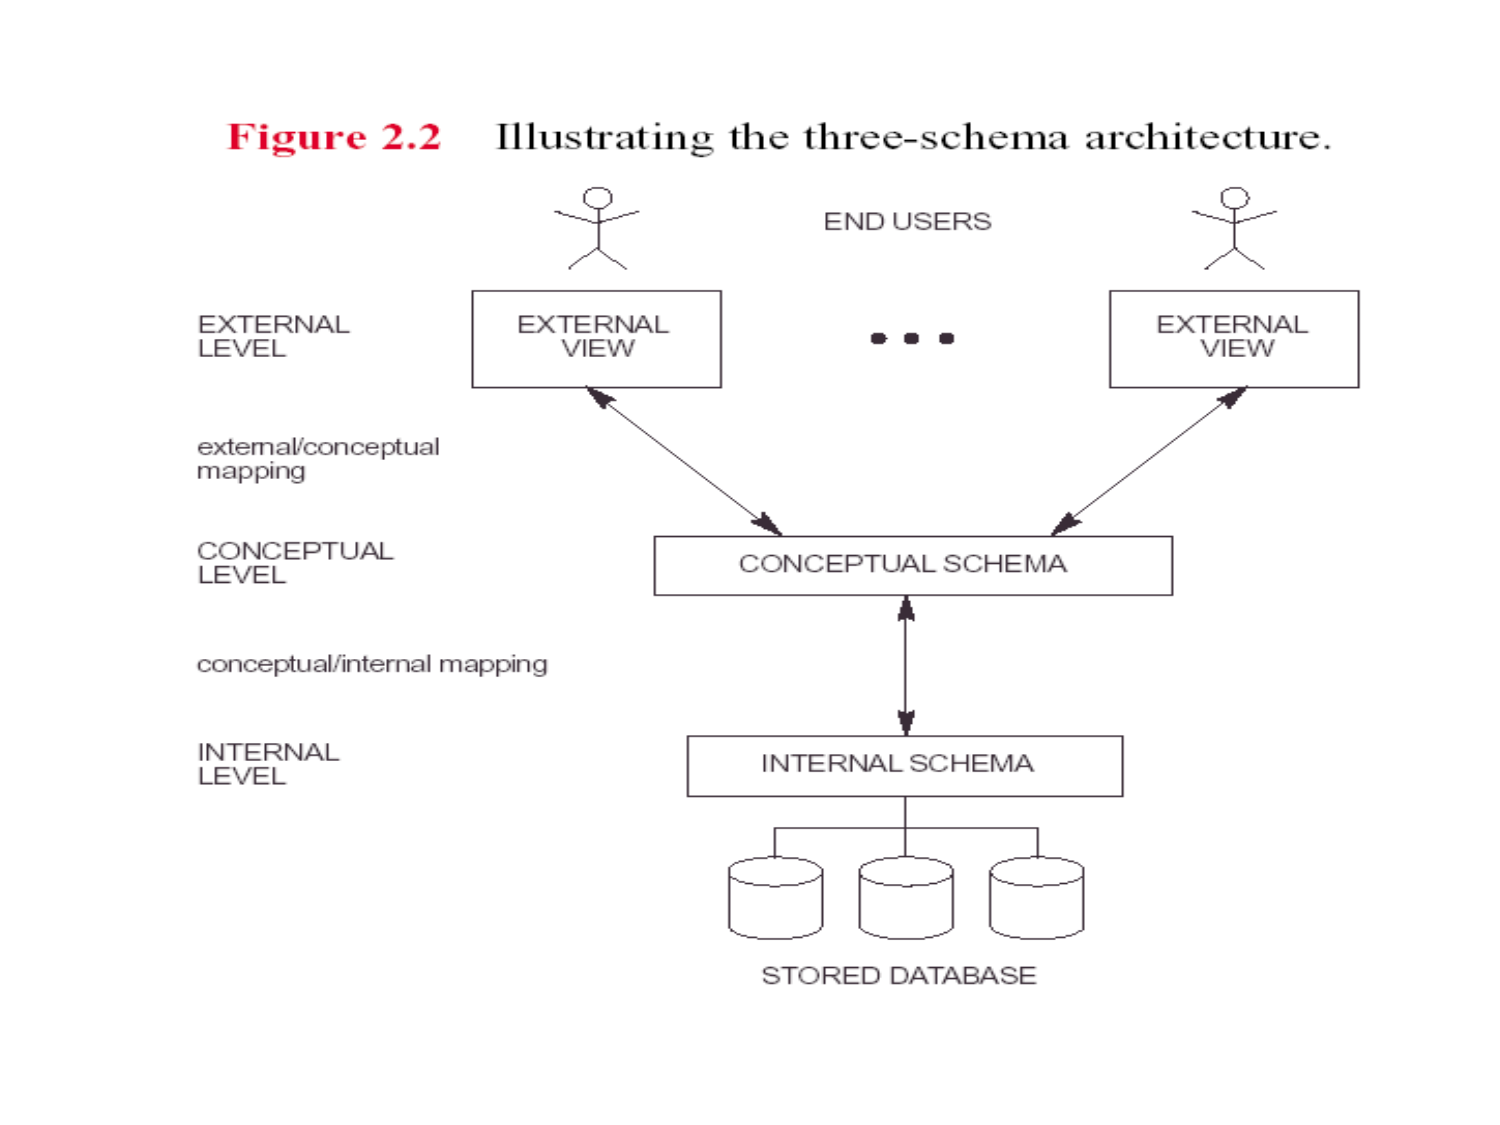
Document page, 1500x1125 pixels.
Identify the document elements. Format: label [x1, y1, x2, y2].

list [147, 113, 1412, 1006]
